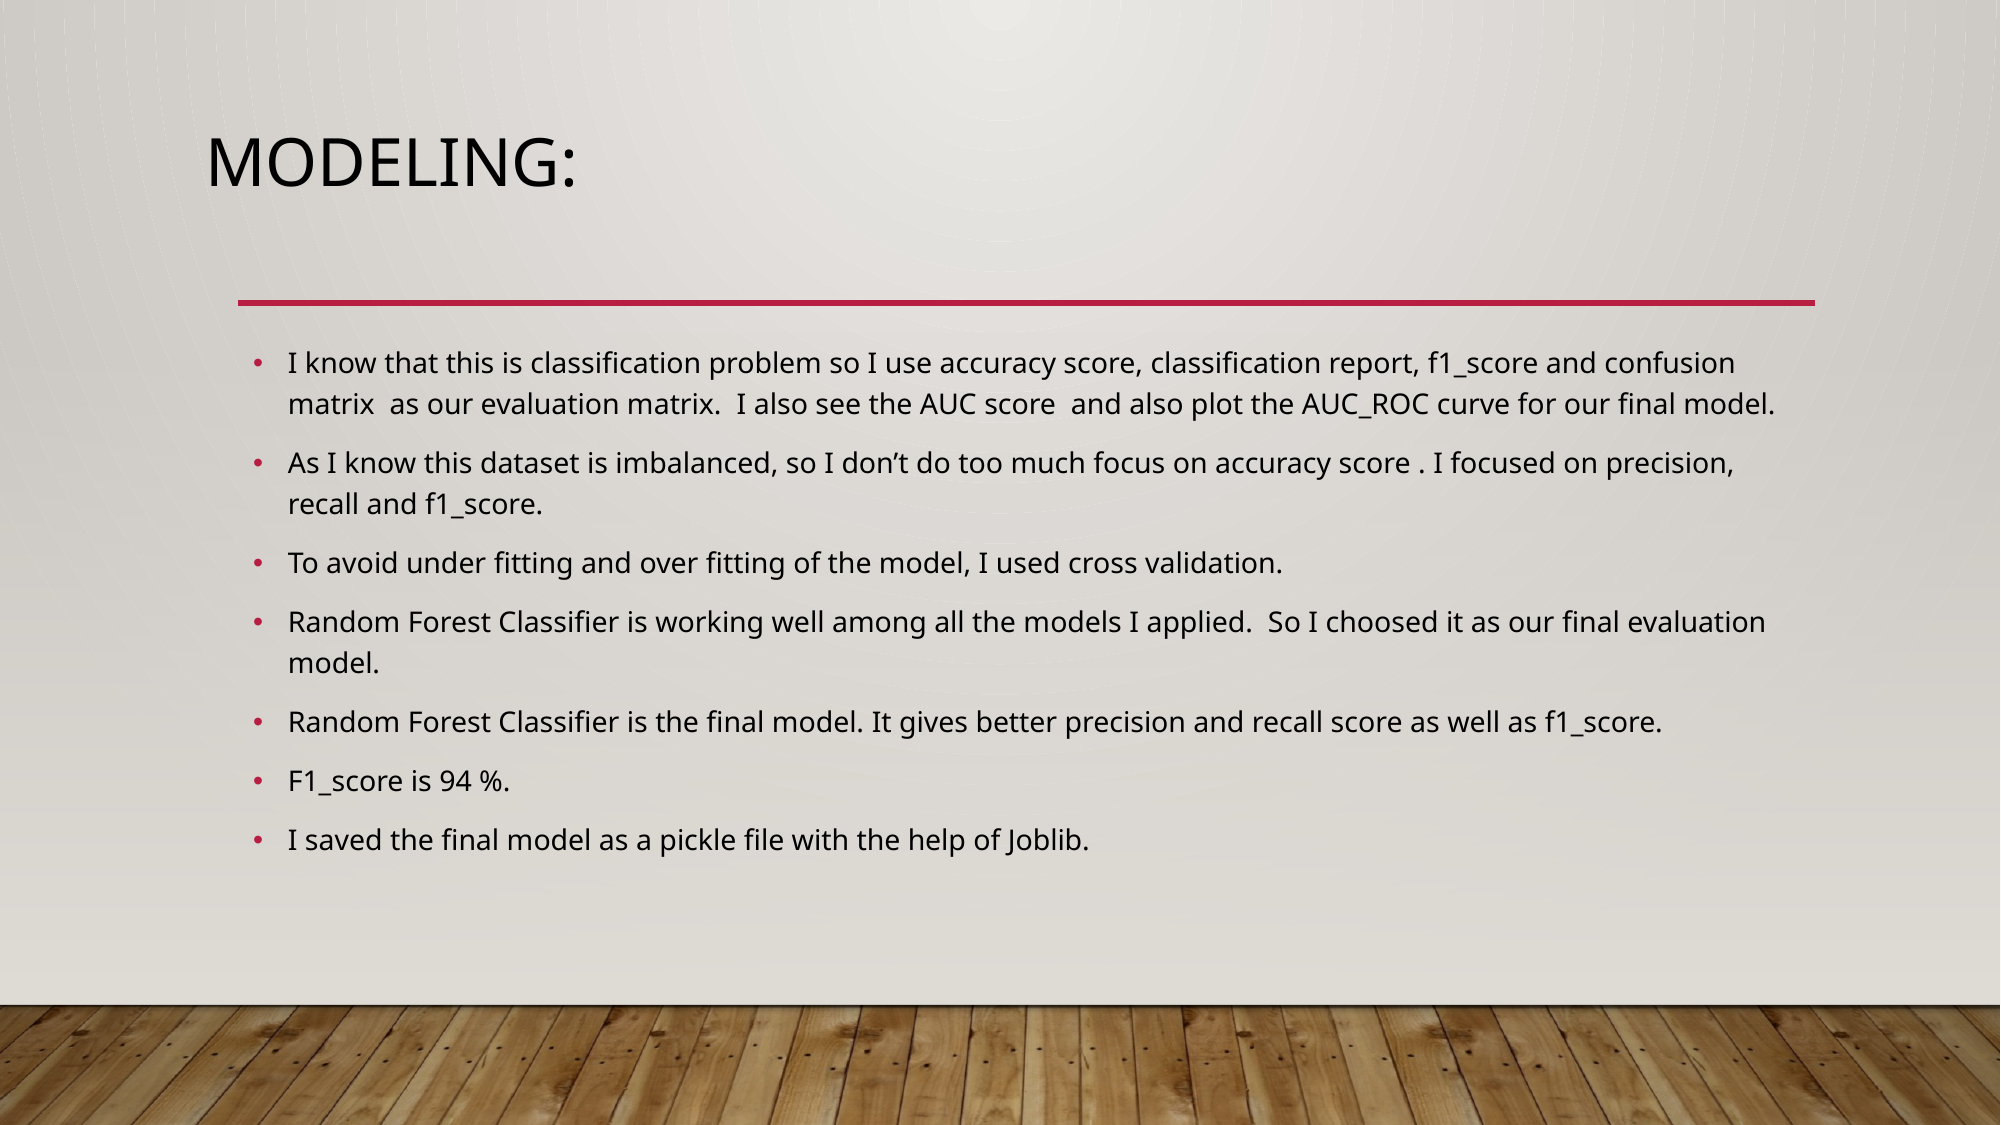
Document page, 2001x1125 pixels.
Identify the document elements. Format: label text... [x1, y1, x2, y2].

list I know that this is classification problem so I use accuracy score, classification report, f1_score and confusion matrix as our evaluation matrix. I also see the AUC score and also plot the AUC_ROC curve for our final model. As I know this dataset is imbalanced, so I don’t do too much focus on accuracy score . I focused on precision, recall and f1_score. To avoid under fitting and over fitting of the model, I used cross validation. Random Forest Classifier is working well among all the models I applied. So I choosed it as our final evaluation model. Random Forest Classifier is the final model. It gives better precision and recall score as well as f1_score. F1_score is 94 %. I saved the final model as a pickle file with the help of Joblib. [238, 330, 1814, 897]
picture [0, 1005, 2000, 1125]
title Modeling: [190, 121, 1766, 294]
